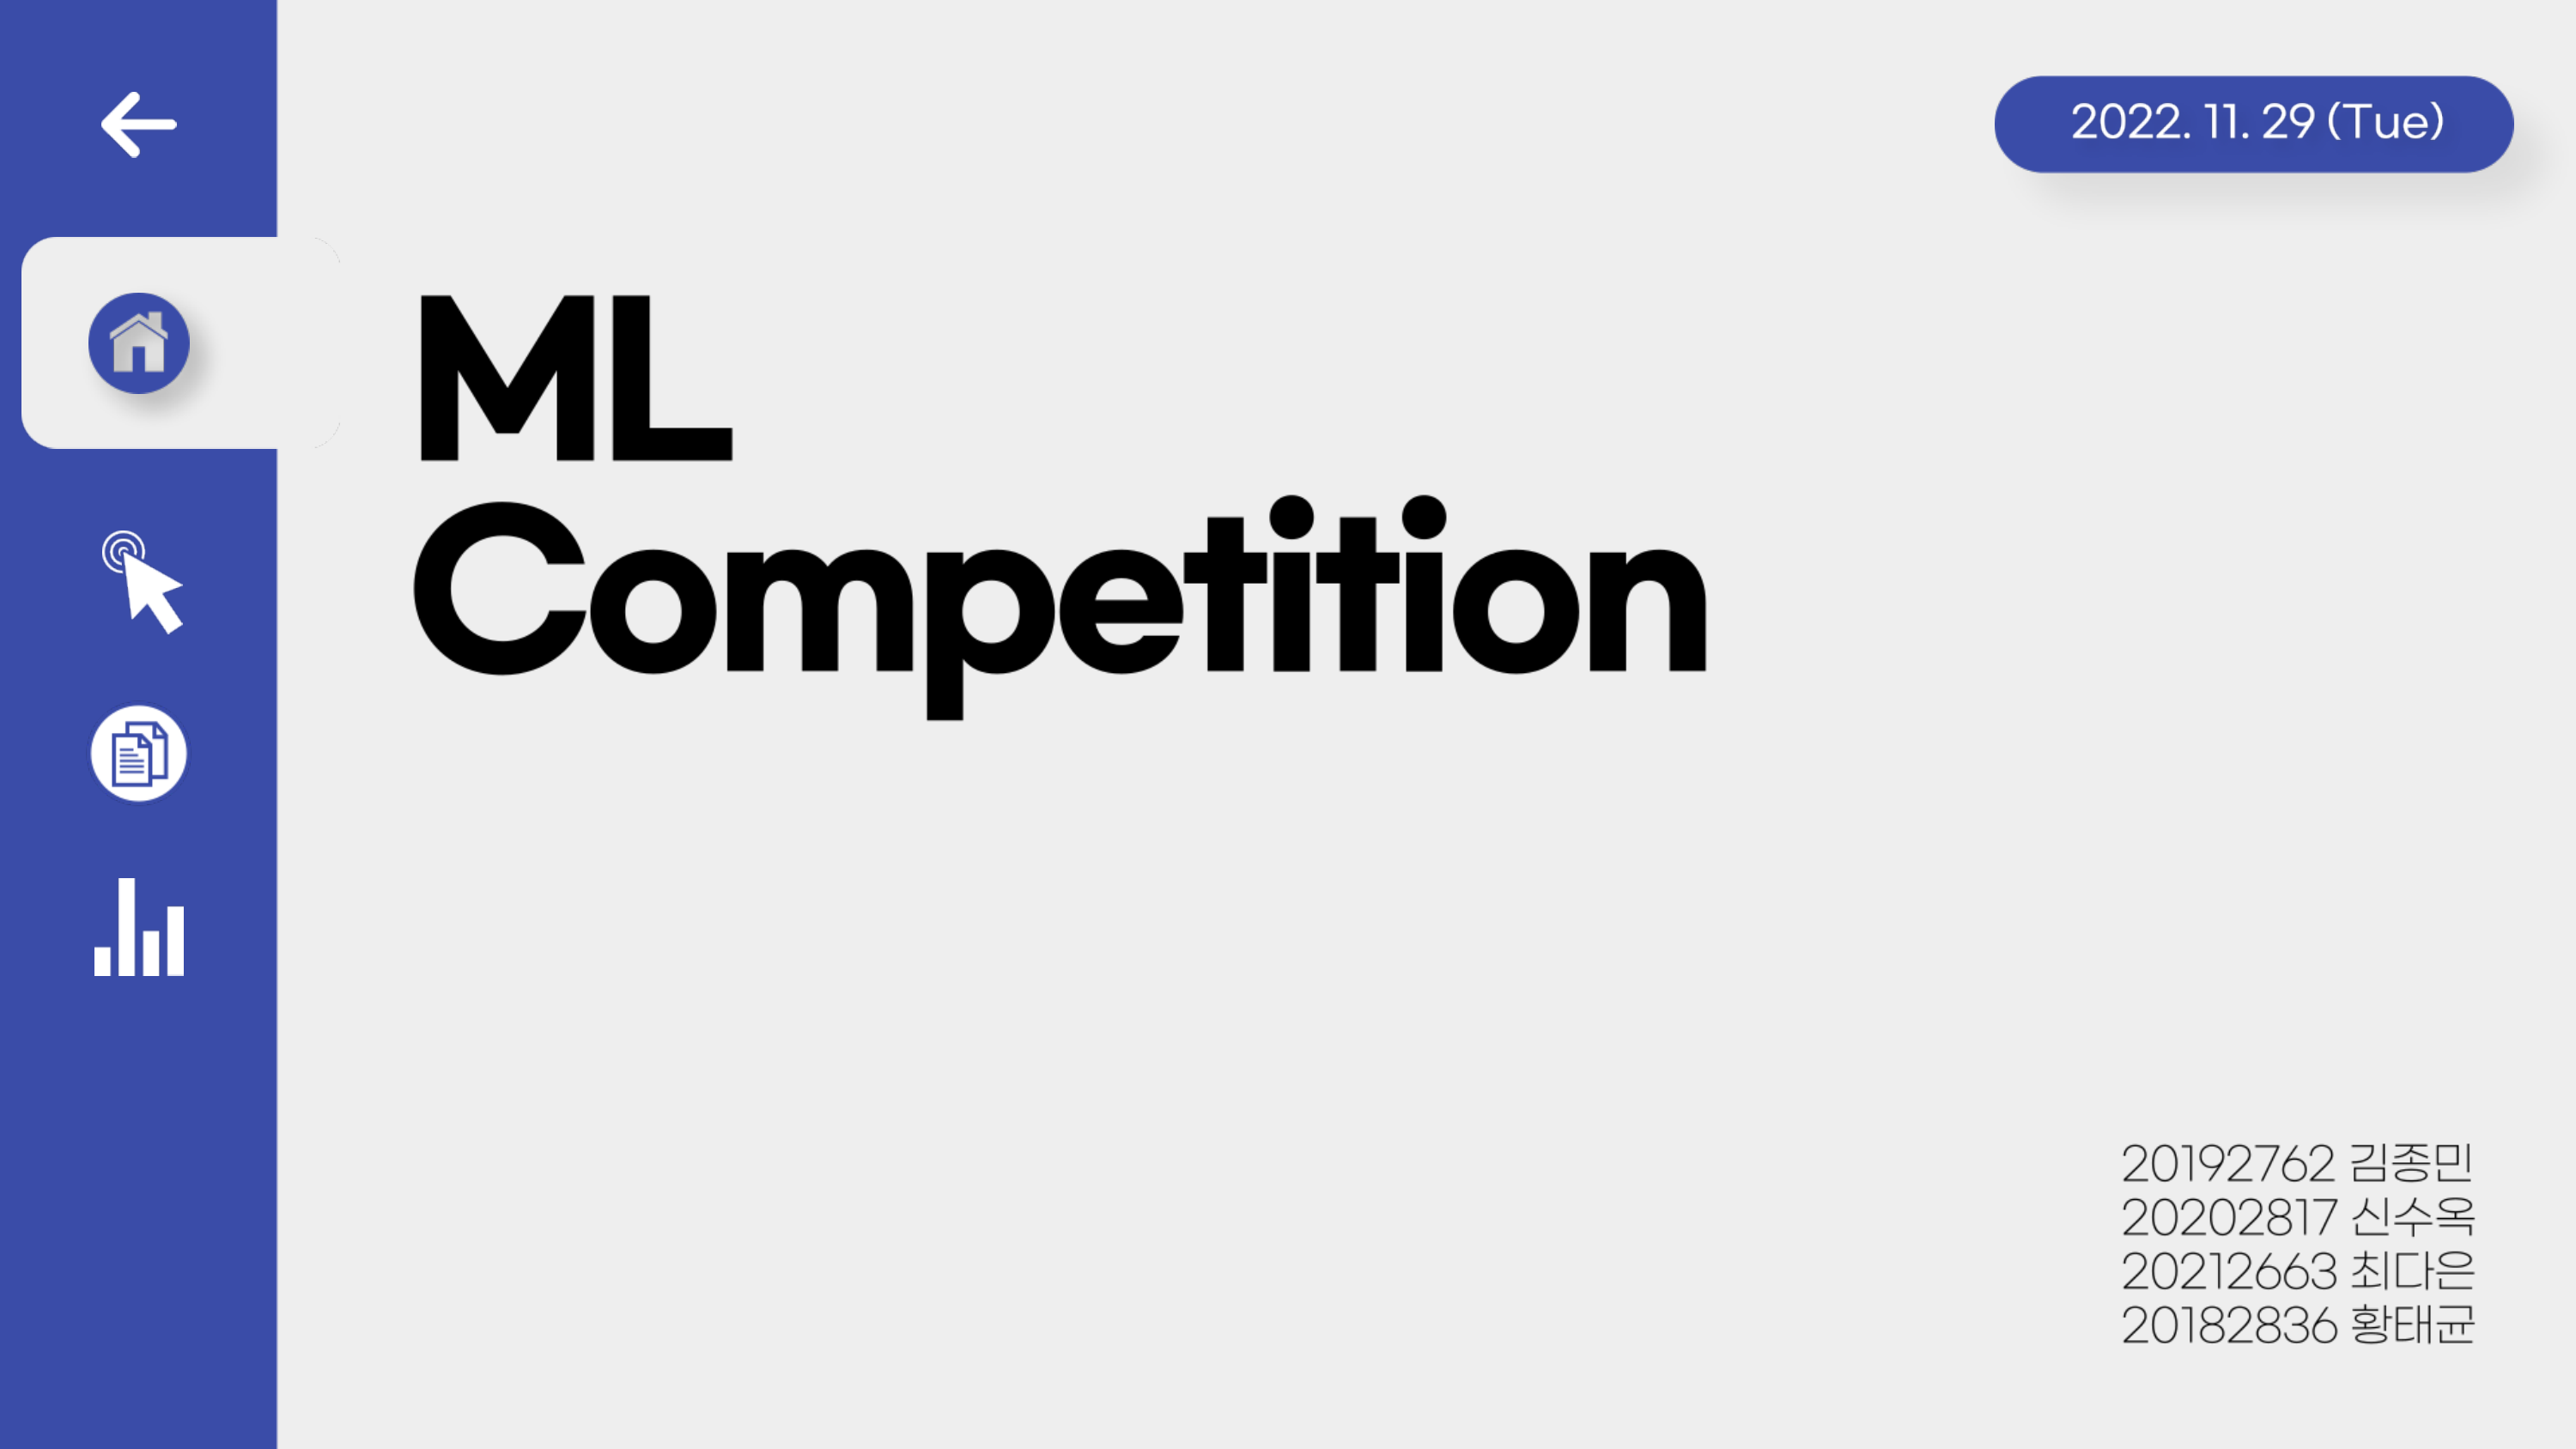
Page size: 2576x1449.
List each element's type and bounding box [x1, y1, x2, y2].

picture [2115, 1131, 2498, 1365]
text_box [0, 0, 279, 1449]
text_box [1887, 76, 2576, 173]
text_box [101, 530, 183, 635]
text_box [100, 92, 177, 158]
text_box [21, 237, 341, 449]
text_box [68, 682, 210, 825]
picture [376, 58, 2576, 813]
text_box [88, 292, 190, 394]
text_box [94, 878, 184, 976]
